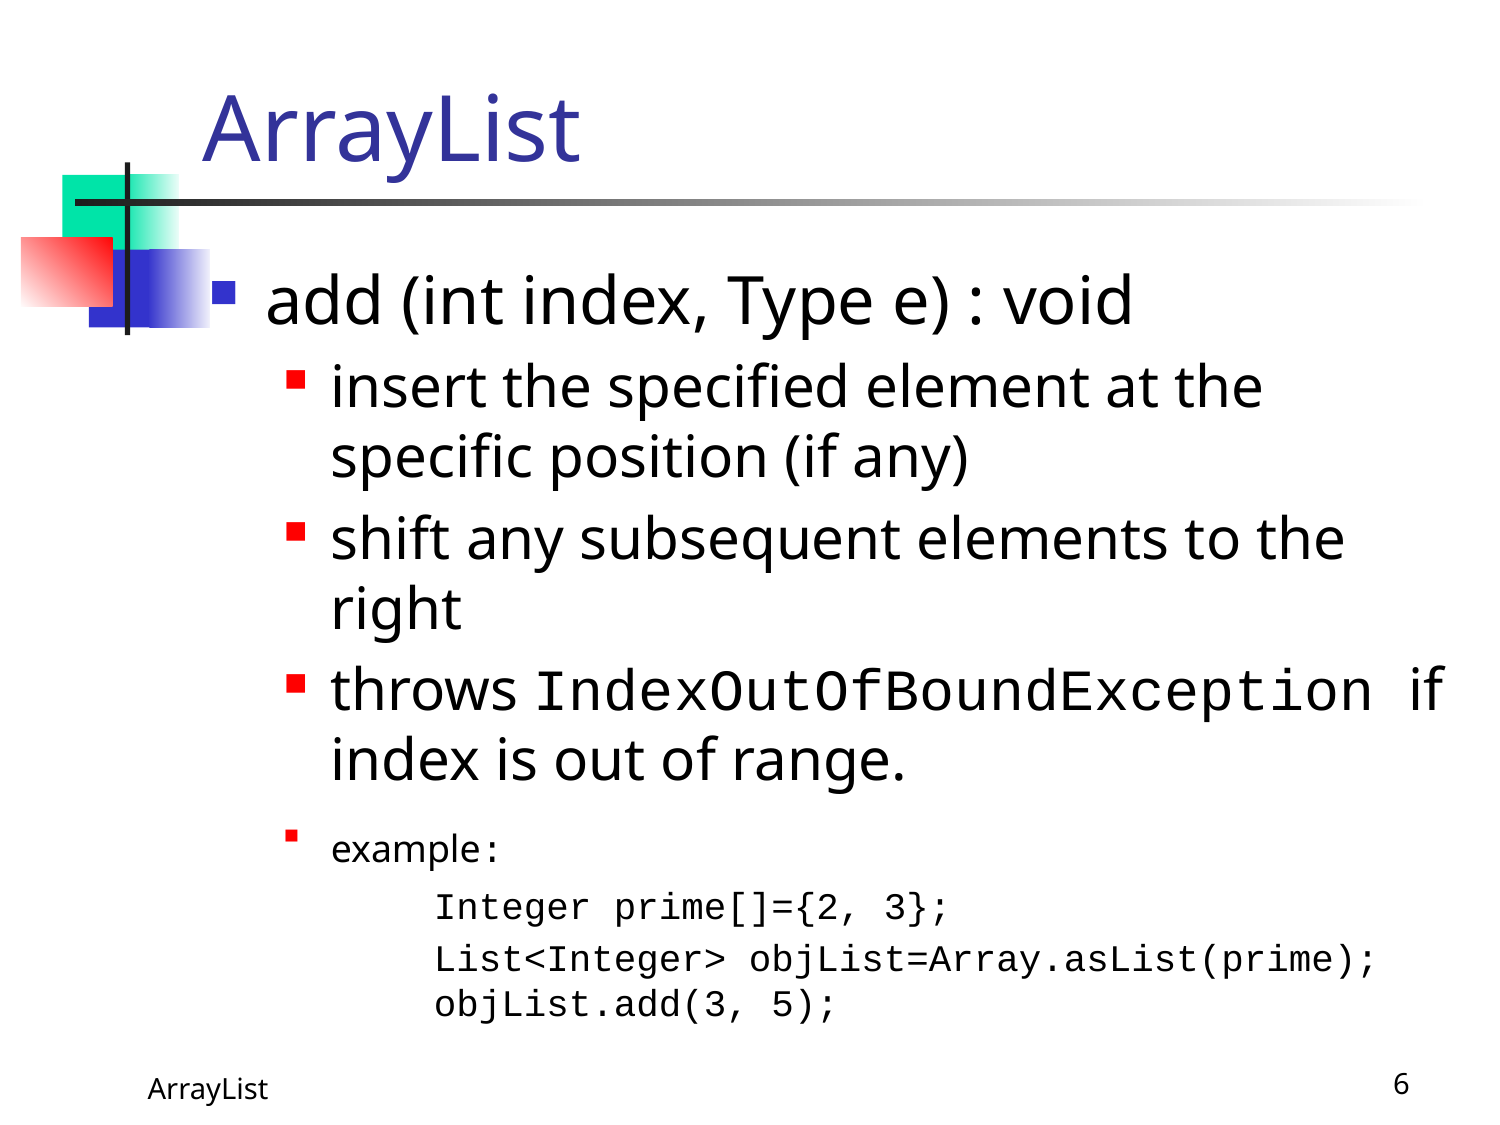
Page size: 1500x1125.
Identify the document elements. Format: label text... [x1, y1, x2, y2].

footer ArrayList [124, 1037, 776, 1113]
title ArrayList [187, 0, 1467, 188]
slide_number 6 [1112, 1037, 1426, 1113]
list add (int index, Type e) : void insert the specified element at the specific position (if any) shift any subsequent elements to the right throws IndexOutOfBoundException if index is out of range. example: Integer prime[]={2, 3}; List<Integer> objList=Array.asList(prime); objList.add(3, 5); [193, 249, 1470, 1007]
